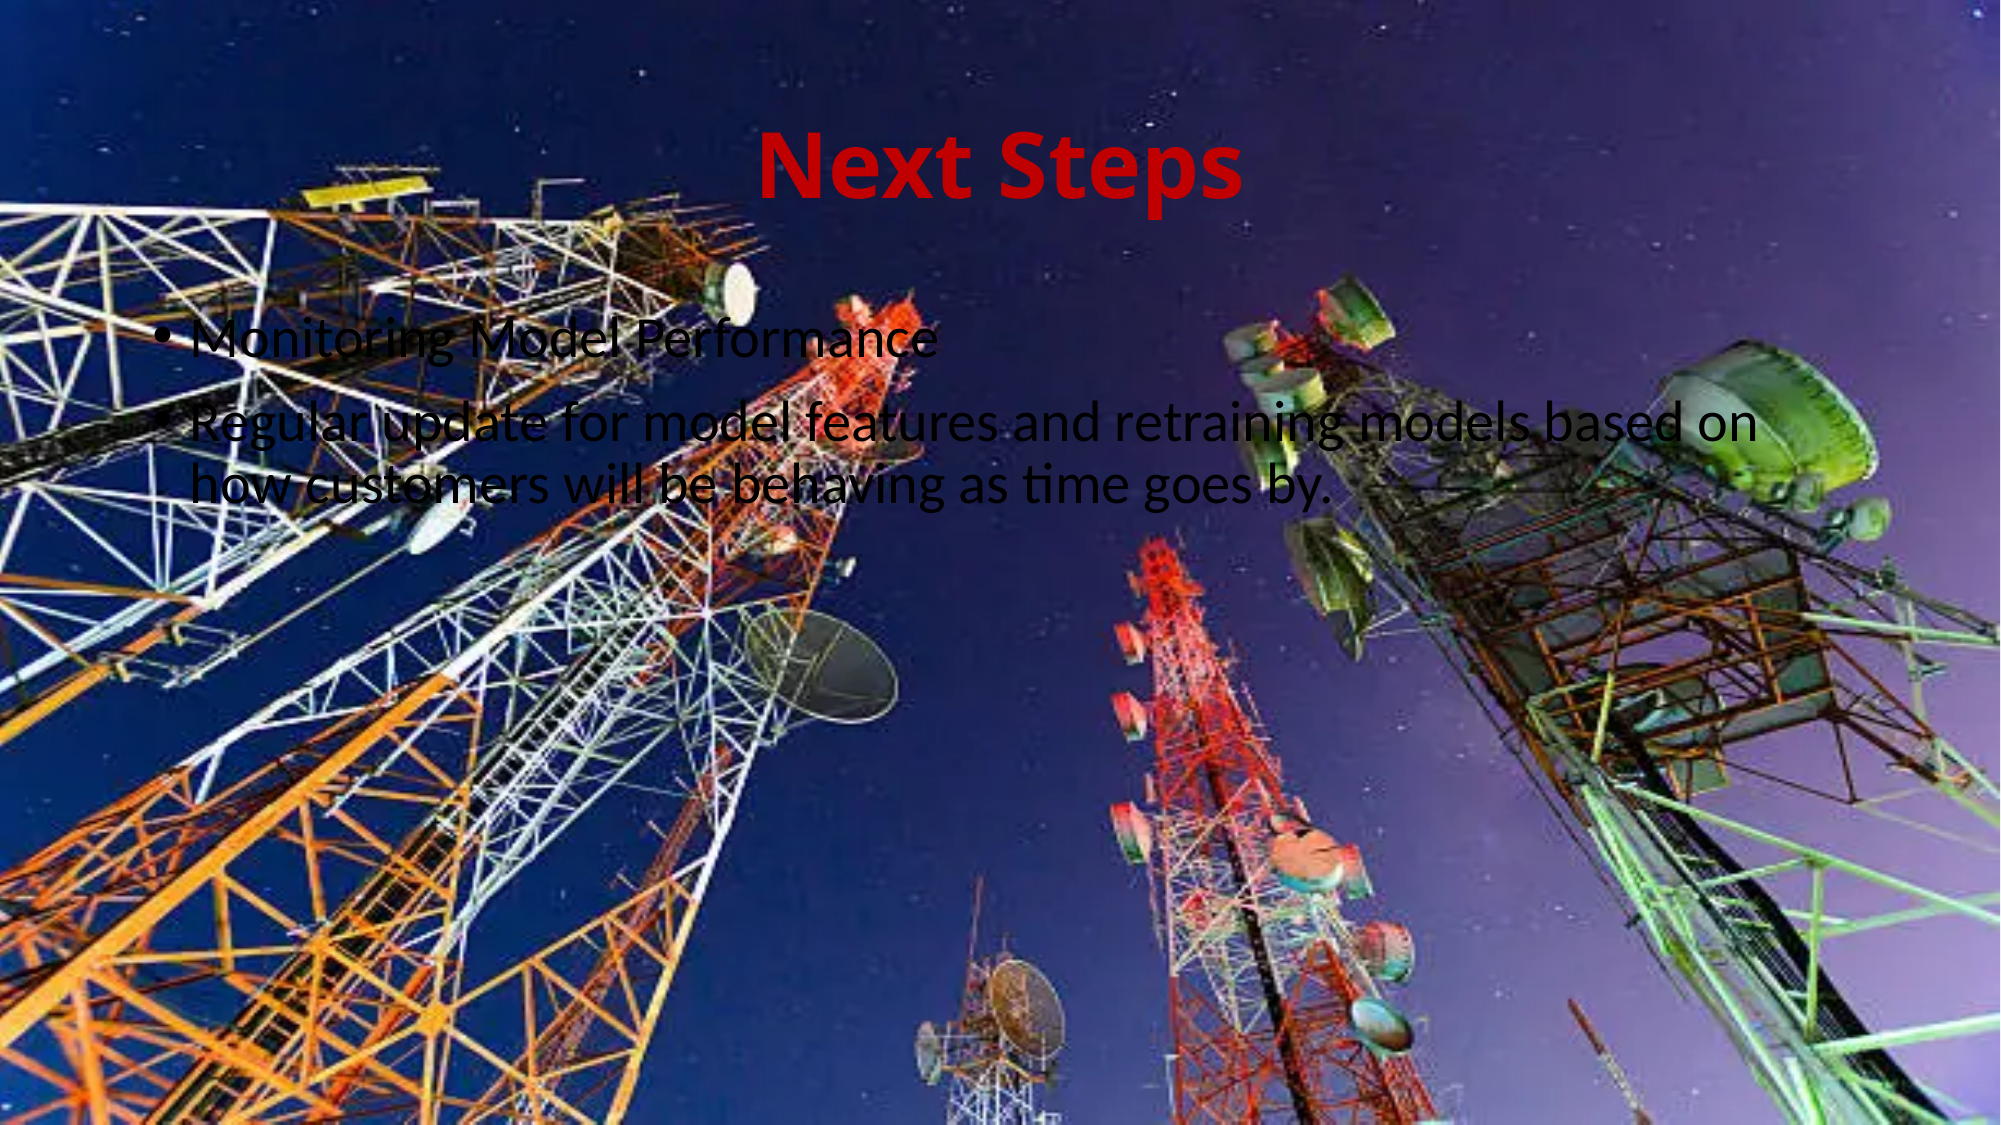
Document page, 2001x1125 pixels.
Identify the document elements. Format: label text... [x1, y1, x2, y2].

list Monitoring Model Performance Regular update for model features and retraining models based on how customers will be behaving as time goes by. [137, 299, 1863, 1014]
picture [0, 0, 2001, 1125]
title Next Steps [137, 59, 1863, 278]
